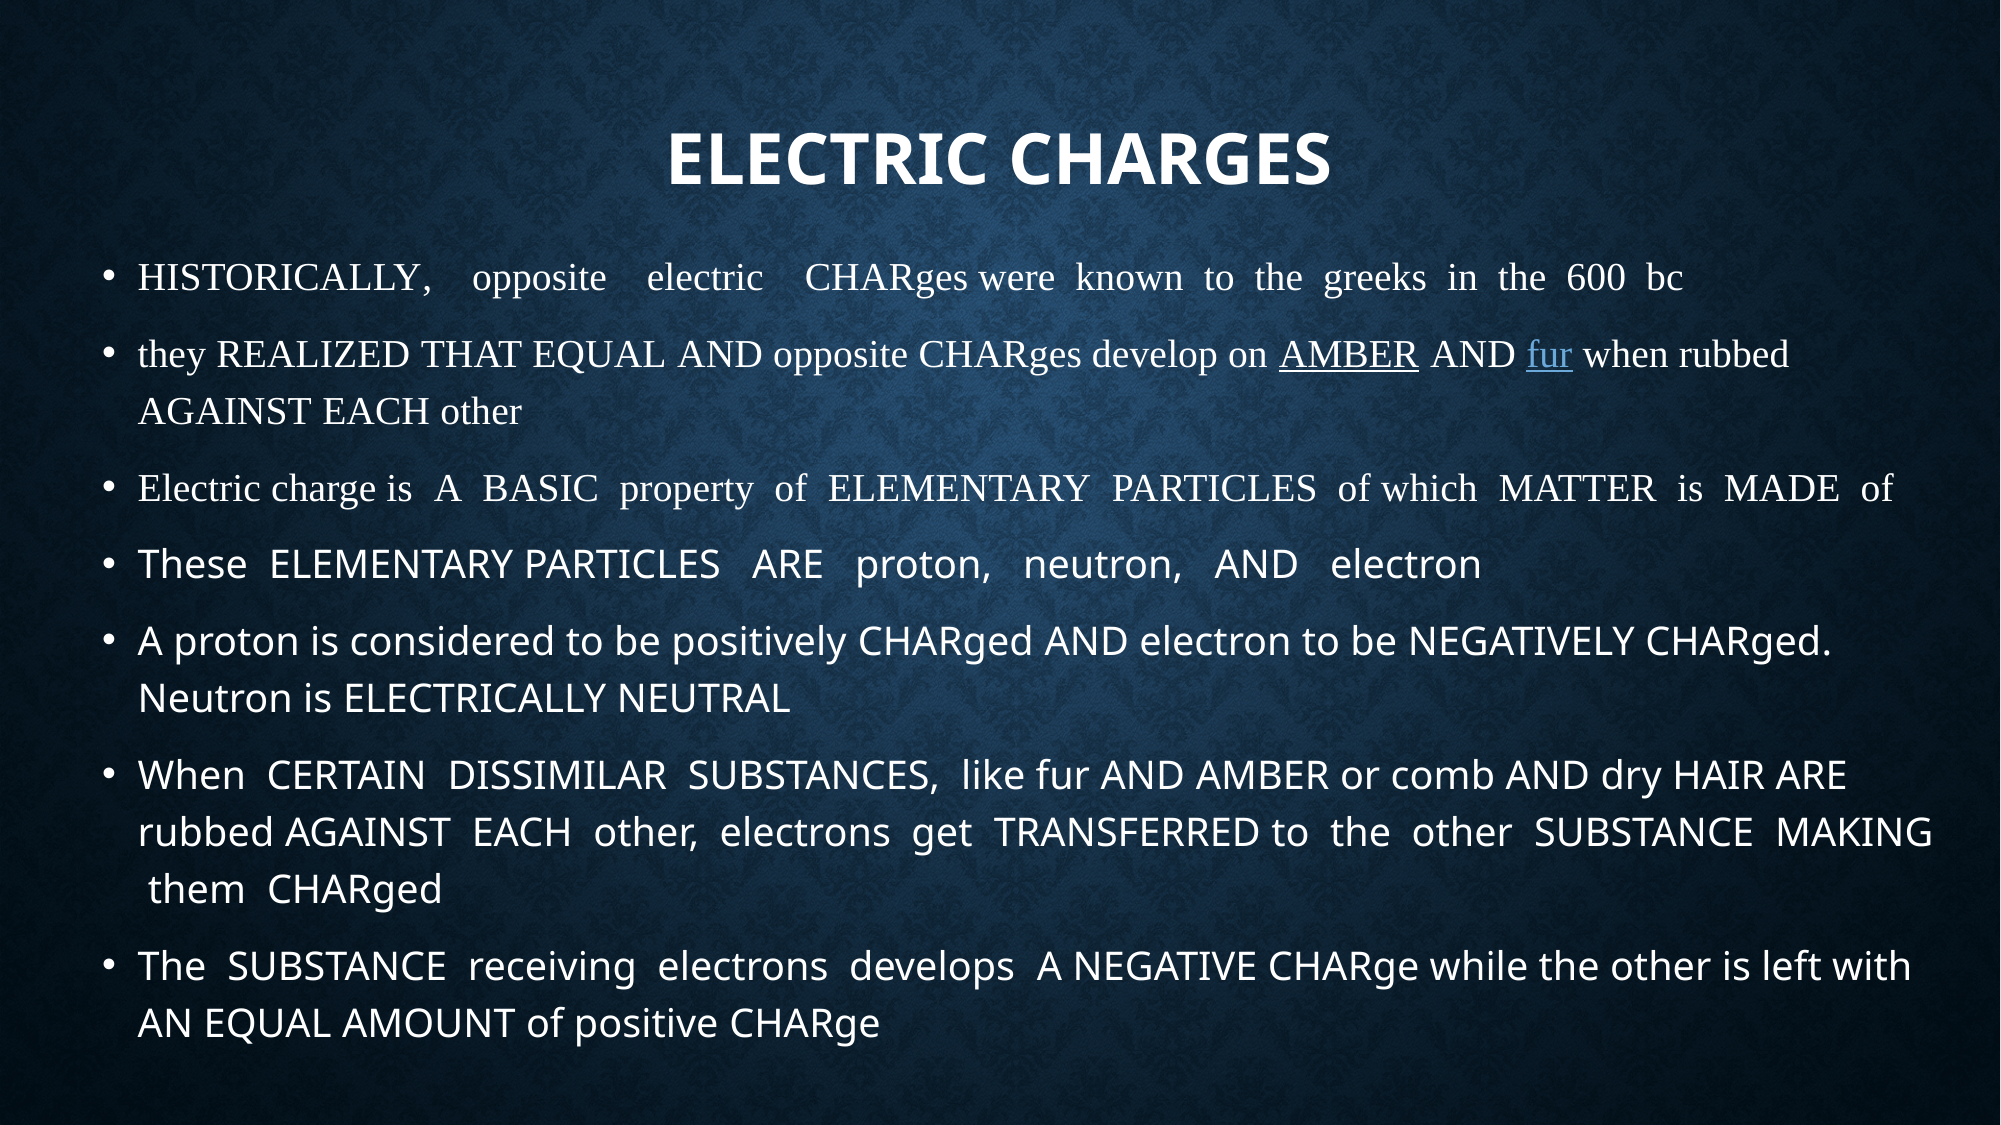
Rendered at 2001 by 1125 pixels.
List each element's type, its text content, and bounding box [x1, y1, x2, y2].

title Electric charges [149, 99, 1849, 223]
list historically, opposite electric charges were known to the greeks in the 600 bc they realized that equal and opposite charges develop on amber and fur when rubbed against each other Electric charge is a basic property of elementary particles of which matter is made of These elementary particles are proton, neutron, and electron A proton is considered to be positively charged and electron to be negatively charged. Neutron is electrically neutral When certain dissimilar substances, like fur and amber or comb and dry hair are rubbed against each other, electrons get transferred to the other substance making them charged The substance receiving electrons develops a negative charge while the other is left with an equal amount of positive charge [87, 234, 1956, 1066]
